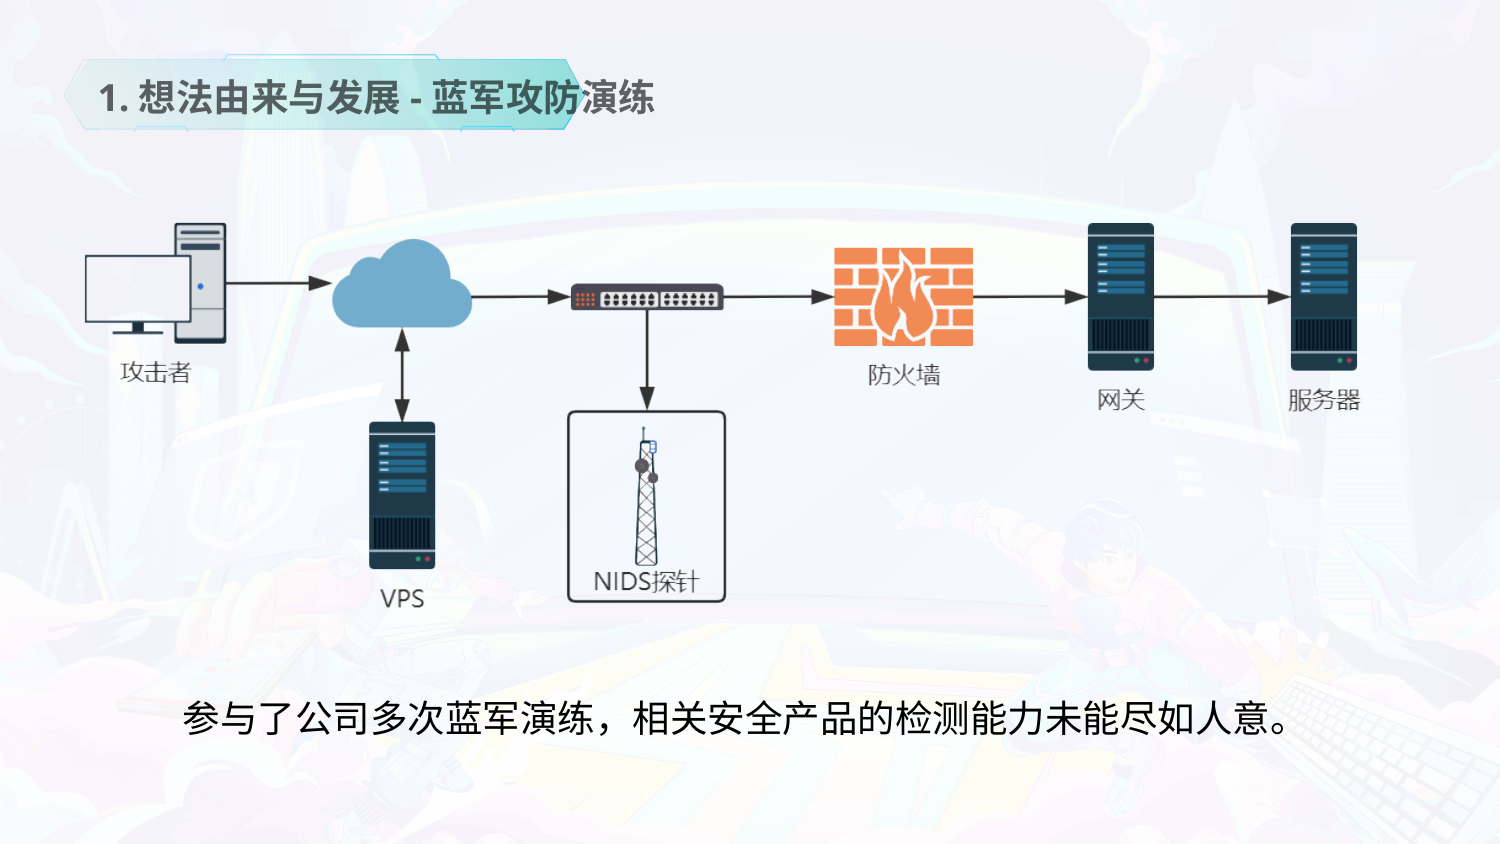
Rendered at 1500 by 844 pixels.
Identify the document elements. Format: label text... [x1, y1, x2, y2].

text_box 1.想法由来与发展-蓝军攻防演练 [89, 66, 676, 141]
text_box 参与了公司多次蓝军演练，相关安全产品的检测能力未能尽如人意。 [89, 699, 1401, 761]
picture [49, 40, 589, 141]
picture [43, 149, 1457, 699]
